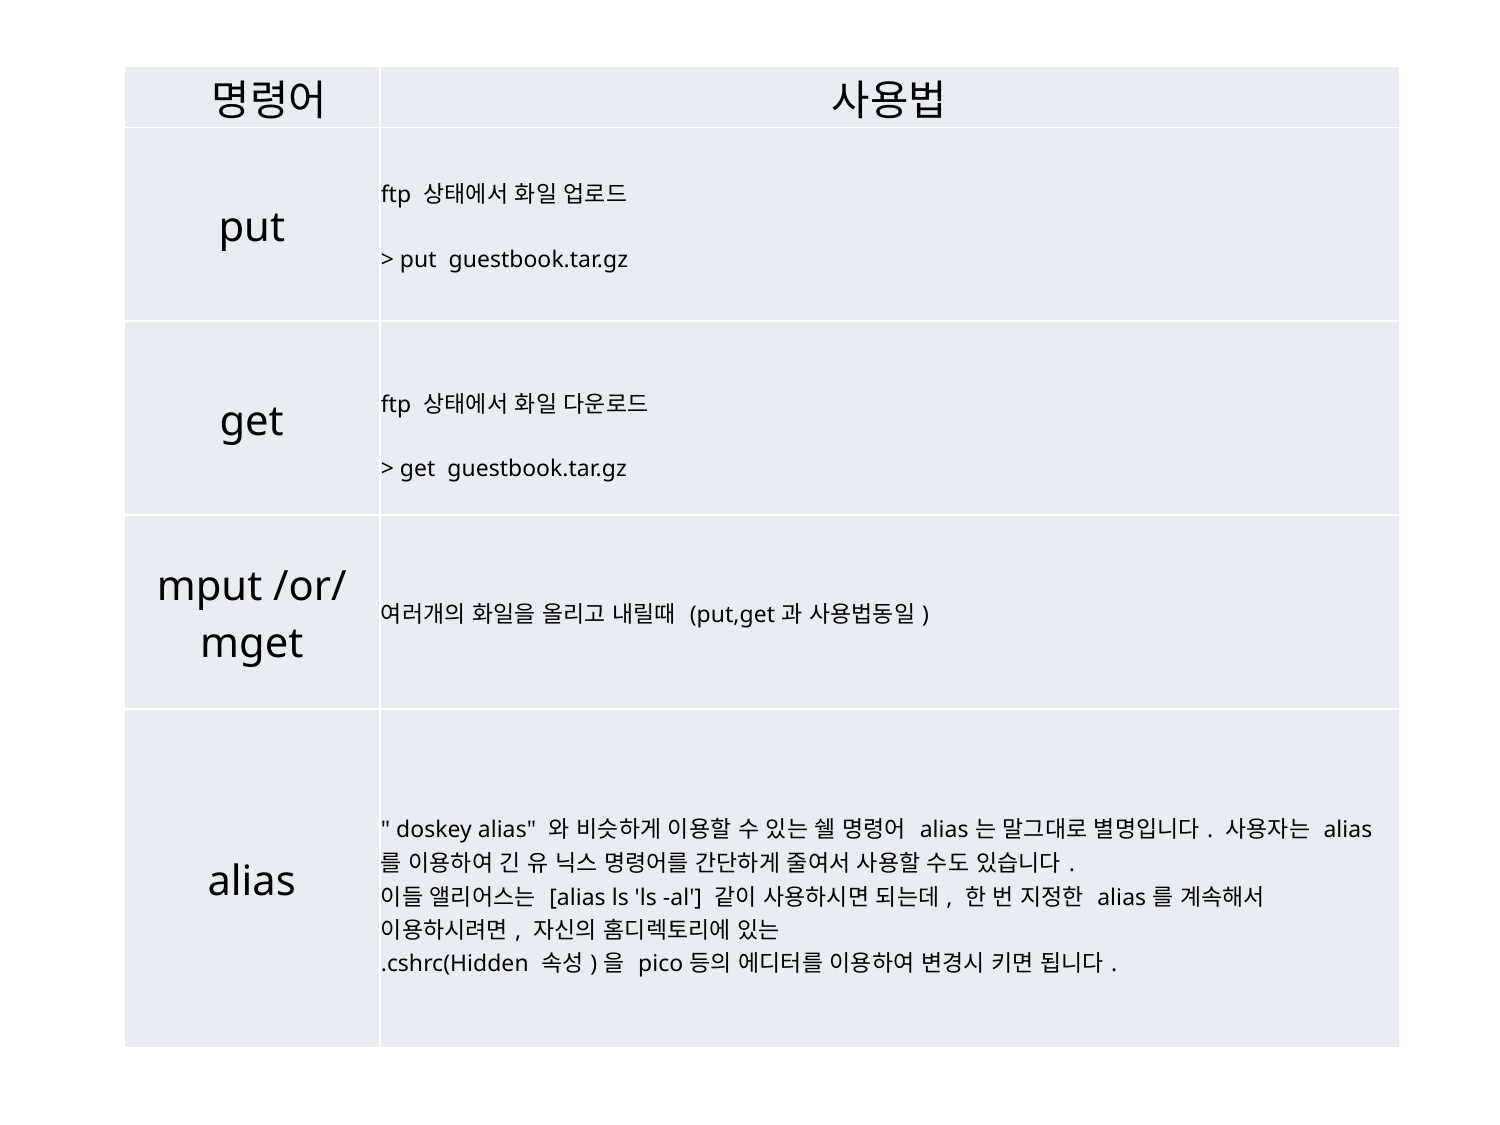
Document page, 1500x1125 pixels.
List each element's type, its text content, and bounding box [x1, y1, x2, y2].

table_cell get [125, 322, 379, 514]
table_cell " doskey alias" 와 비슷하게 이용할 수 있는 쉘 명령어 alias는 말그대로 별명입니다. 사용자는 alias를 이용하여 긴 유 닉스 명령어를 간단하게 줄여서 사용할 수도 있습니다. 이들 앨리어스는 [alias ls 'ls -al'] 같이 사용하시면 되는데, 한 번 지정한 alias를 계속해서 이용하시려면, 자신의 홈디렉토리에 있는 .cshrc(Hidden 속성)을 pico등의 에디터를 이용하여 변경시 키면 됩니다. [381, 710, 1399, 1047]
table_header 사용법 [381, 67, 1399, 127]
table_cell ftp 상태에서 화일 업로드 > put guestbook.tar.gz [381, 128, 1399, 320]
table_cell alias [125, 710, 379, 1047]
table_cell mput /or/ mget [125, 516, 379, 708]
table_cell put [125, 128, 379, 320]
table_cell 여러개의 화일을 올리고 내릴때 (put,get과 사용법동일) [381, 516, 1399, 708]
table_cell ftp 상태에서 화일 다운로드 > get guestbook.tar.gz [381, 322, 1399, 514]
table_header 명령어 [125, 67, 379, 127]
